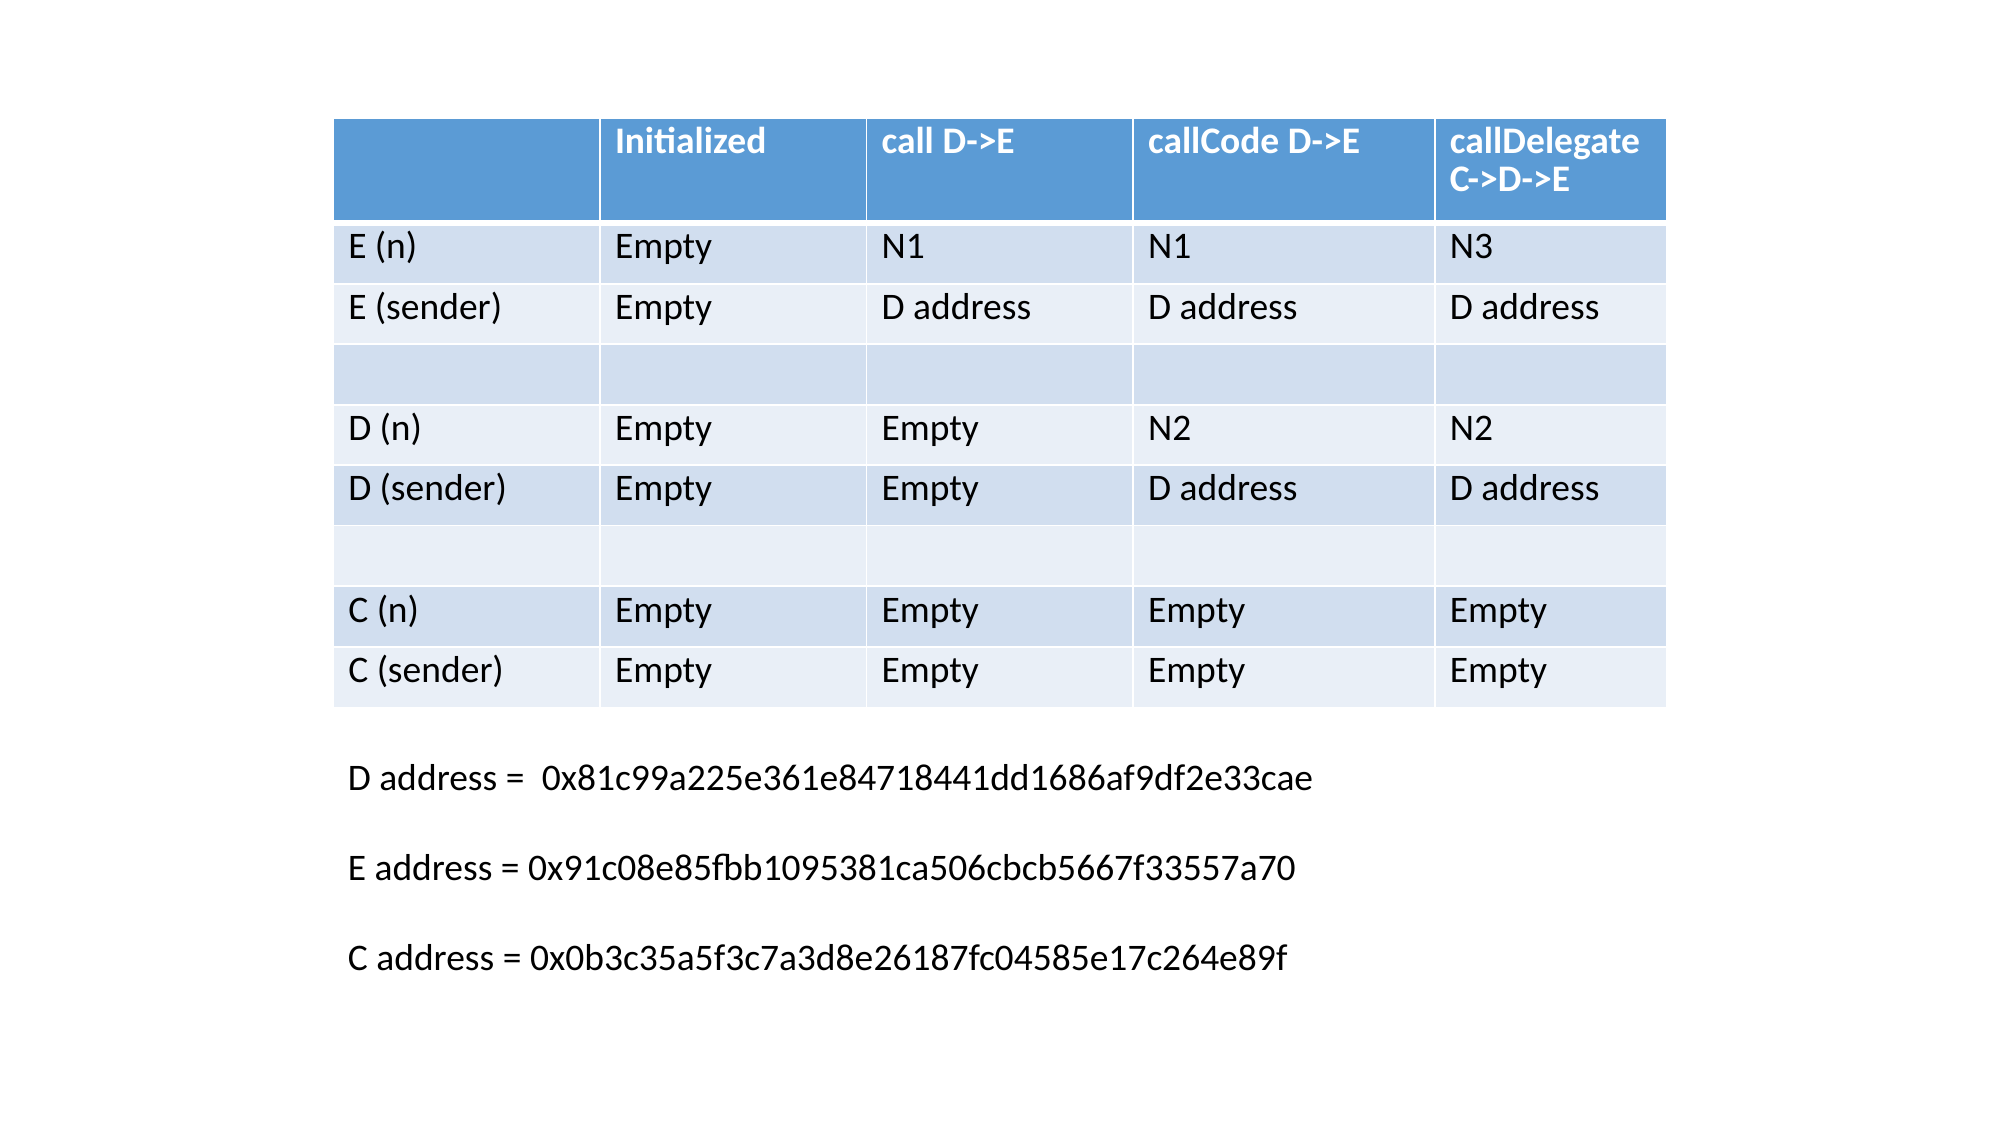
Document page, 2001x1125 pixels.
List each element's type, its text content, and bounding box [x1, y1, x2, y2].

table_cell D address [867, 285, 1132, 343]
table_cell [1436, 345, 1666, 404]
table_cell [334, 345, 599, 404]
table_cell E (n) [334, 226, 599, 283]
table_cell D address [1134, 466, 1434, 525]
table_header callDelegate C->D->E [1436, 119, 1666, 220]
table_cell Empty [1436, 587, 1666, 646]
table_cell [1134, 345, 1434, 404]
text_box D address = 0x81c99a225e361e84718441dd1686af9df2e33cae E address = 0x91c08e85fbb1095381ca506cbcb5667f33557a70 C address = 0x0b3c35a5f3c7a3d8e26187fc04585e17c264e89f [333, 745, 1667, 986]
table_cell [334, 526, 599, 585]
table_cell Empty [1134, 648, 1434, 707]
table_cell D address [1436, 285, 1666, 343]
table_cell [601, 345, 866, 404]
table_cell C (n) [334, 587, 599, 646]
table_cell Empty [1436, 648, 1666, 707]
table_header [334, 119, 599, 220]
table_cell N1 [1134, 226, 1434, 283]
table_cell Empty [867, 648, 1132, 707]
table_cell Empty [601, 587, 866, 646]
table_cell [867, 526, 1132, 585]
table_cell E (sender) [334, 285, 599, 343]
table_cell Empty [867, 406, 1132, 464]
table_cell D address [1134, 285, 1434, 343]
table_header callCode D->E [1134, 119, 1434, 220]
table_cell N2 [1134, 406, 1434, 464]
table_header Initialized [601, 119, 866, 220]
table_cell Empty [867, 466, 1132, 525]
table_cell Empty [601, 226, 866, 283]
table_cell Empty [867, 587, 1132, 646]
table_cell C (sender) [334, 648, 599, 707]
table_cell D address [1436, 466, 1666, 525]
table_cell Empty [601, 406, 866, 464]
table_cell [867, 345, 1132, 404]
table_cell [1134, 526, 1434, 585]
table_cell [1436, 526, 1666, 585]
table_cell Empty [601, 466, 866, 525]
table_cell N3 [1436, 226, 1666, 283]
table_cell D (sender) [334, 466, 599, 525]
table_cell Empty [601, 285, 866, 343]
table_cell N1 [867, 226, 1132, 283]
table_header call D->E [867, 119, 1132, 220]
table_cell Empty [1134, 587, 1434, 646]
table_cell [601, 526, 866, 585]
table_cell N2 [1436, 406, 1666, 464]
table_cell D (n) [334, 406, 599, 464]
table_cell Empty [601, 648, 866, 707]
